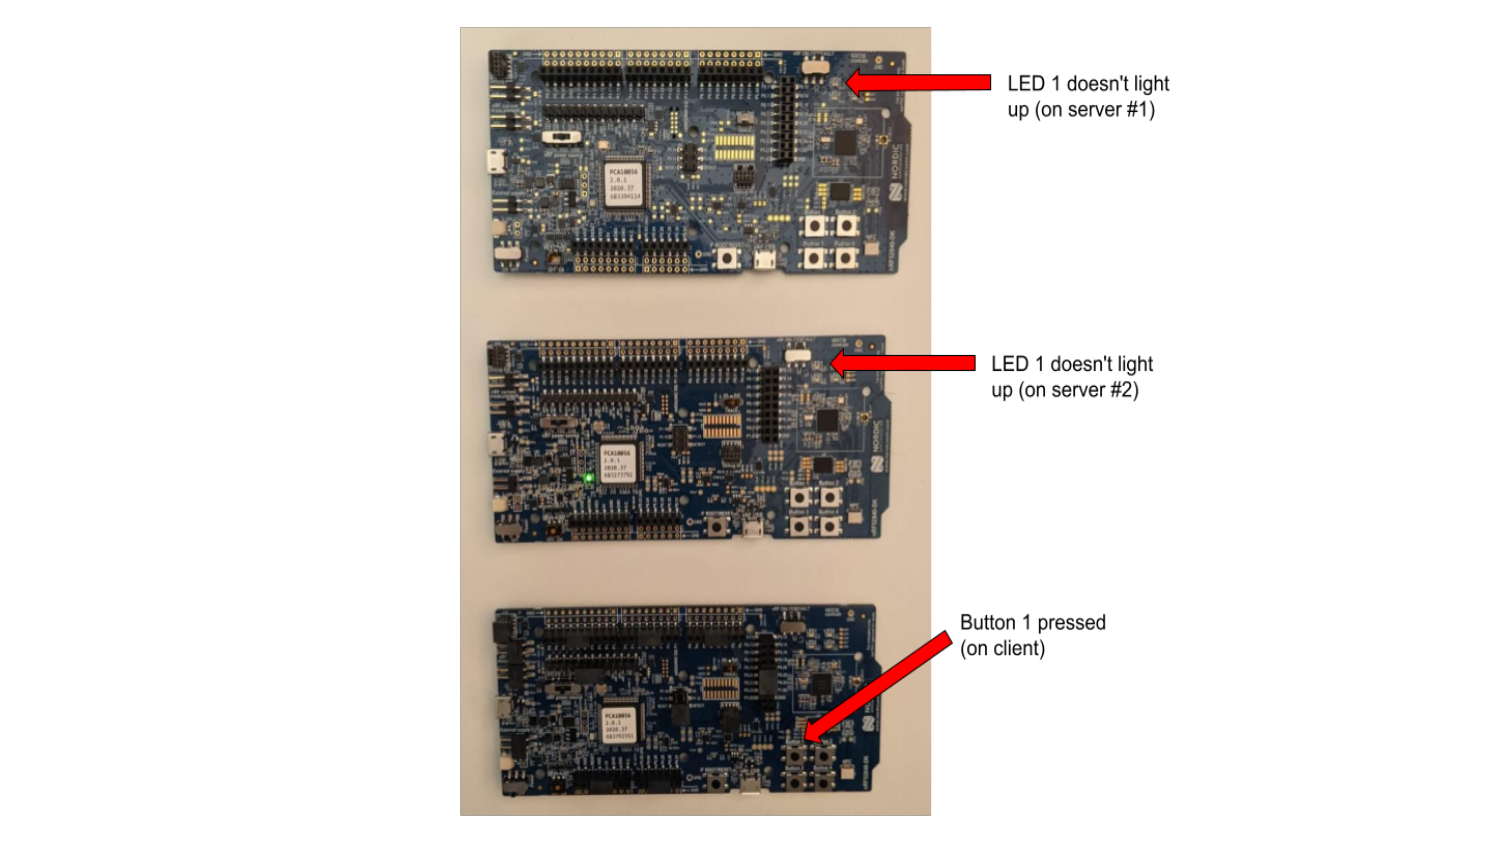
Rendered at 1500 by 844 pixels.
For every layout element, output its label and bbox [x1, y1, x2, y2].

picture [449, 9, 1185, 835]
